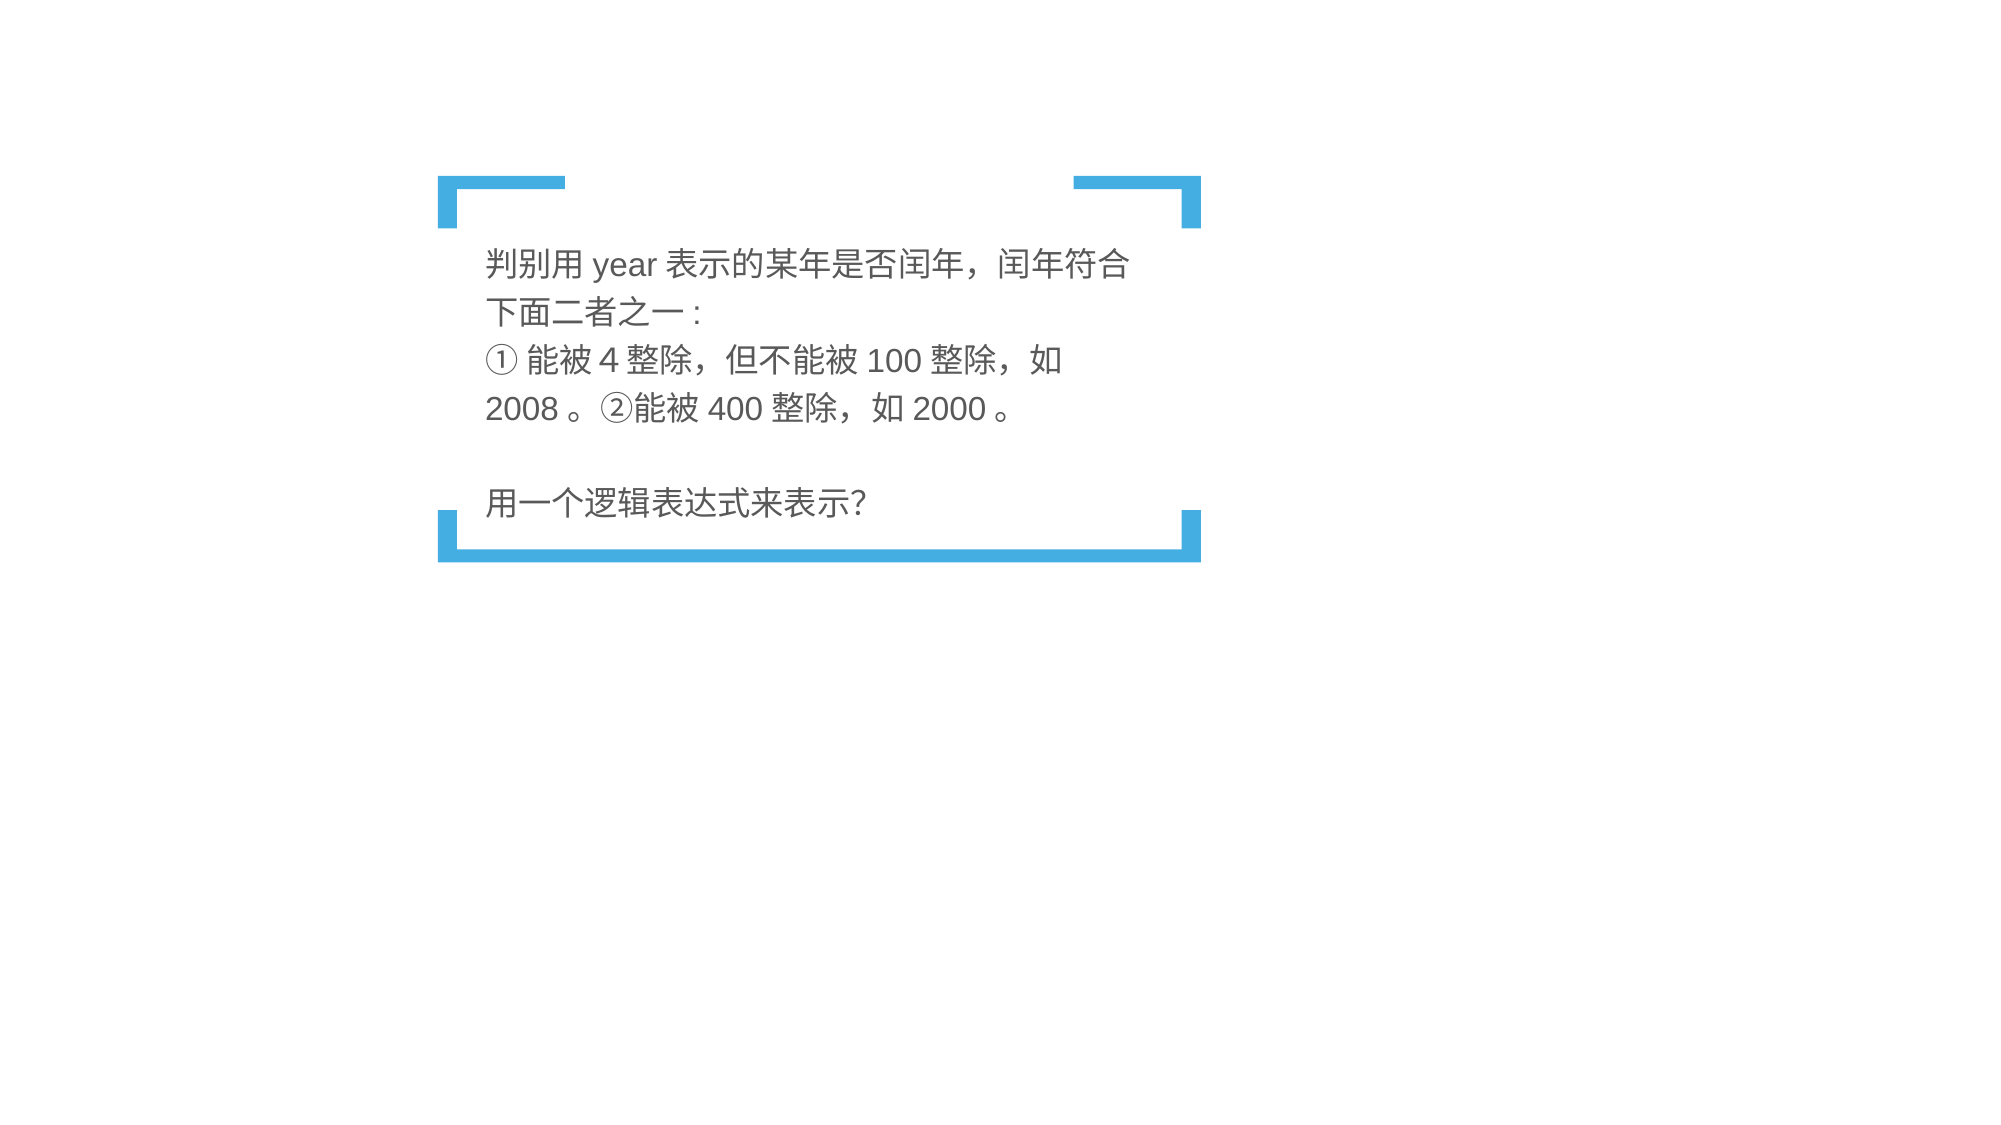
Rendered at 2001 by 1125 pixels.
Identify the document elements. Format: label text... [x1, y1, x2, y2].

text_box 判别用year表示的某年是否闰年，闰年符合下面二者之一: ①能被４整除，但不能被100整除，如2008。②能被400整除，如2000。 用一个逻辑表达式来表示？ [437, 510, 1201, 563]
text_box 判别用year表示的某年是否闰年，闰年符合下面二者之一: ①能被４整除，但不能被100整除，如2008。②能被400整除，如2000。 用一个逻辑表达式来表示？ [1073, 175, 1201, 229]
text_box 判别用year表示的某年是否闰年，闰年符合下面二者之一: ①能被４整除，但不能被100整除，如2008。②能被400整除，如2000。 用一个逻辑表达式来表示？ [437, 175, 565, 229]
